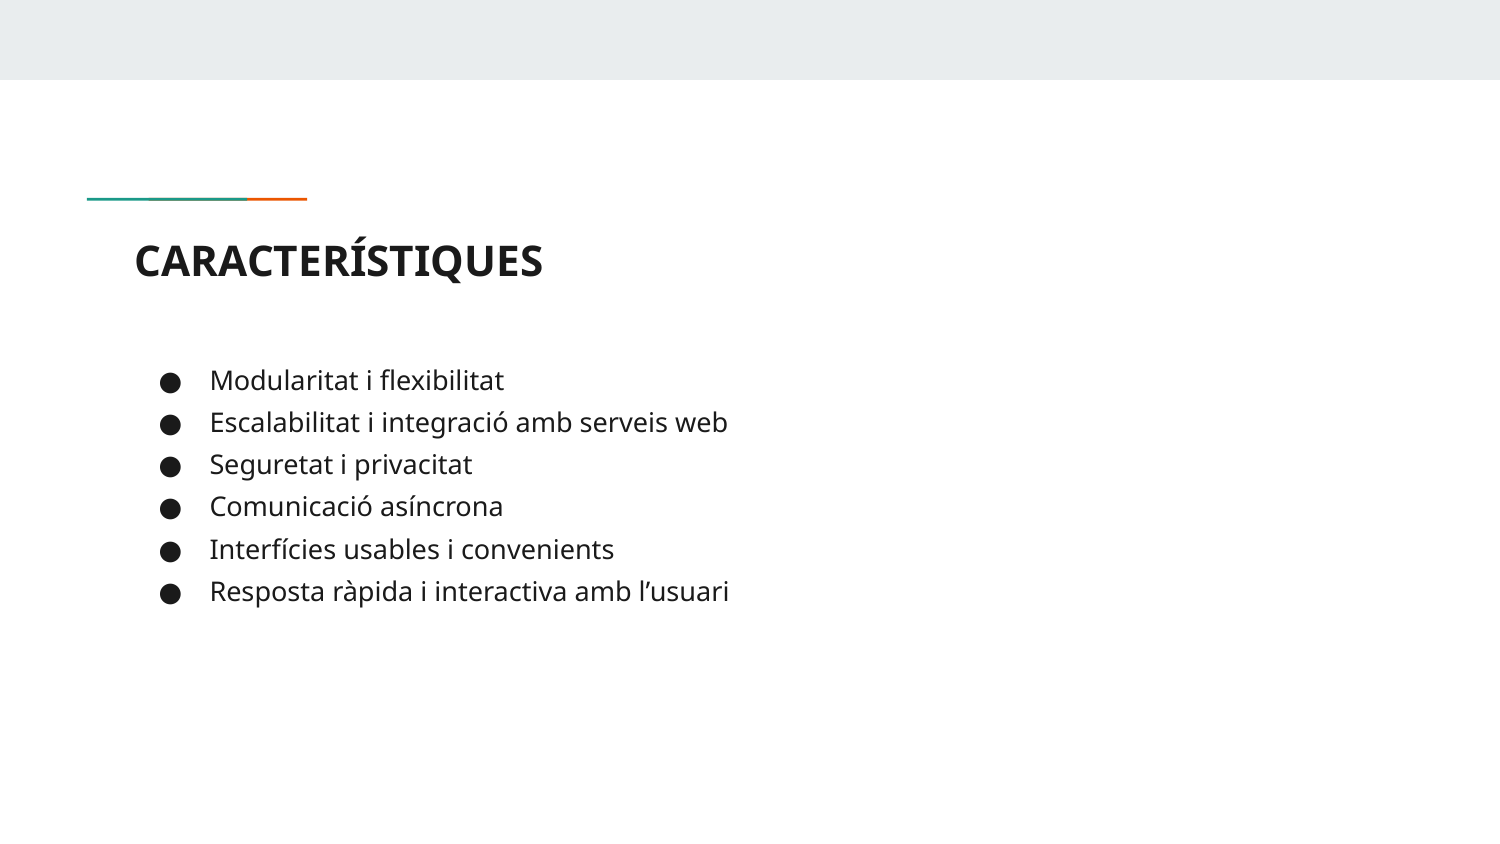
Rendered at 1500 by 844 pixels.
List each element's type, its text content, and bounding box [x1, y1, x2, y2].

list Modularitat i flexibilitat Escalabilitat i integració amb serveis web Seguretat i privacitat Comunicació asíncrona Interfícies usables i convenients Resposta ràpida i interactiva amb l’usuari [119, 341, 1381, 712]
title CARACTERÍSTIQUES [119, 216, 1381, 305]
